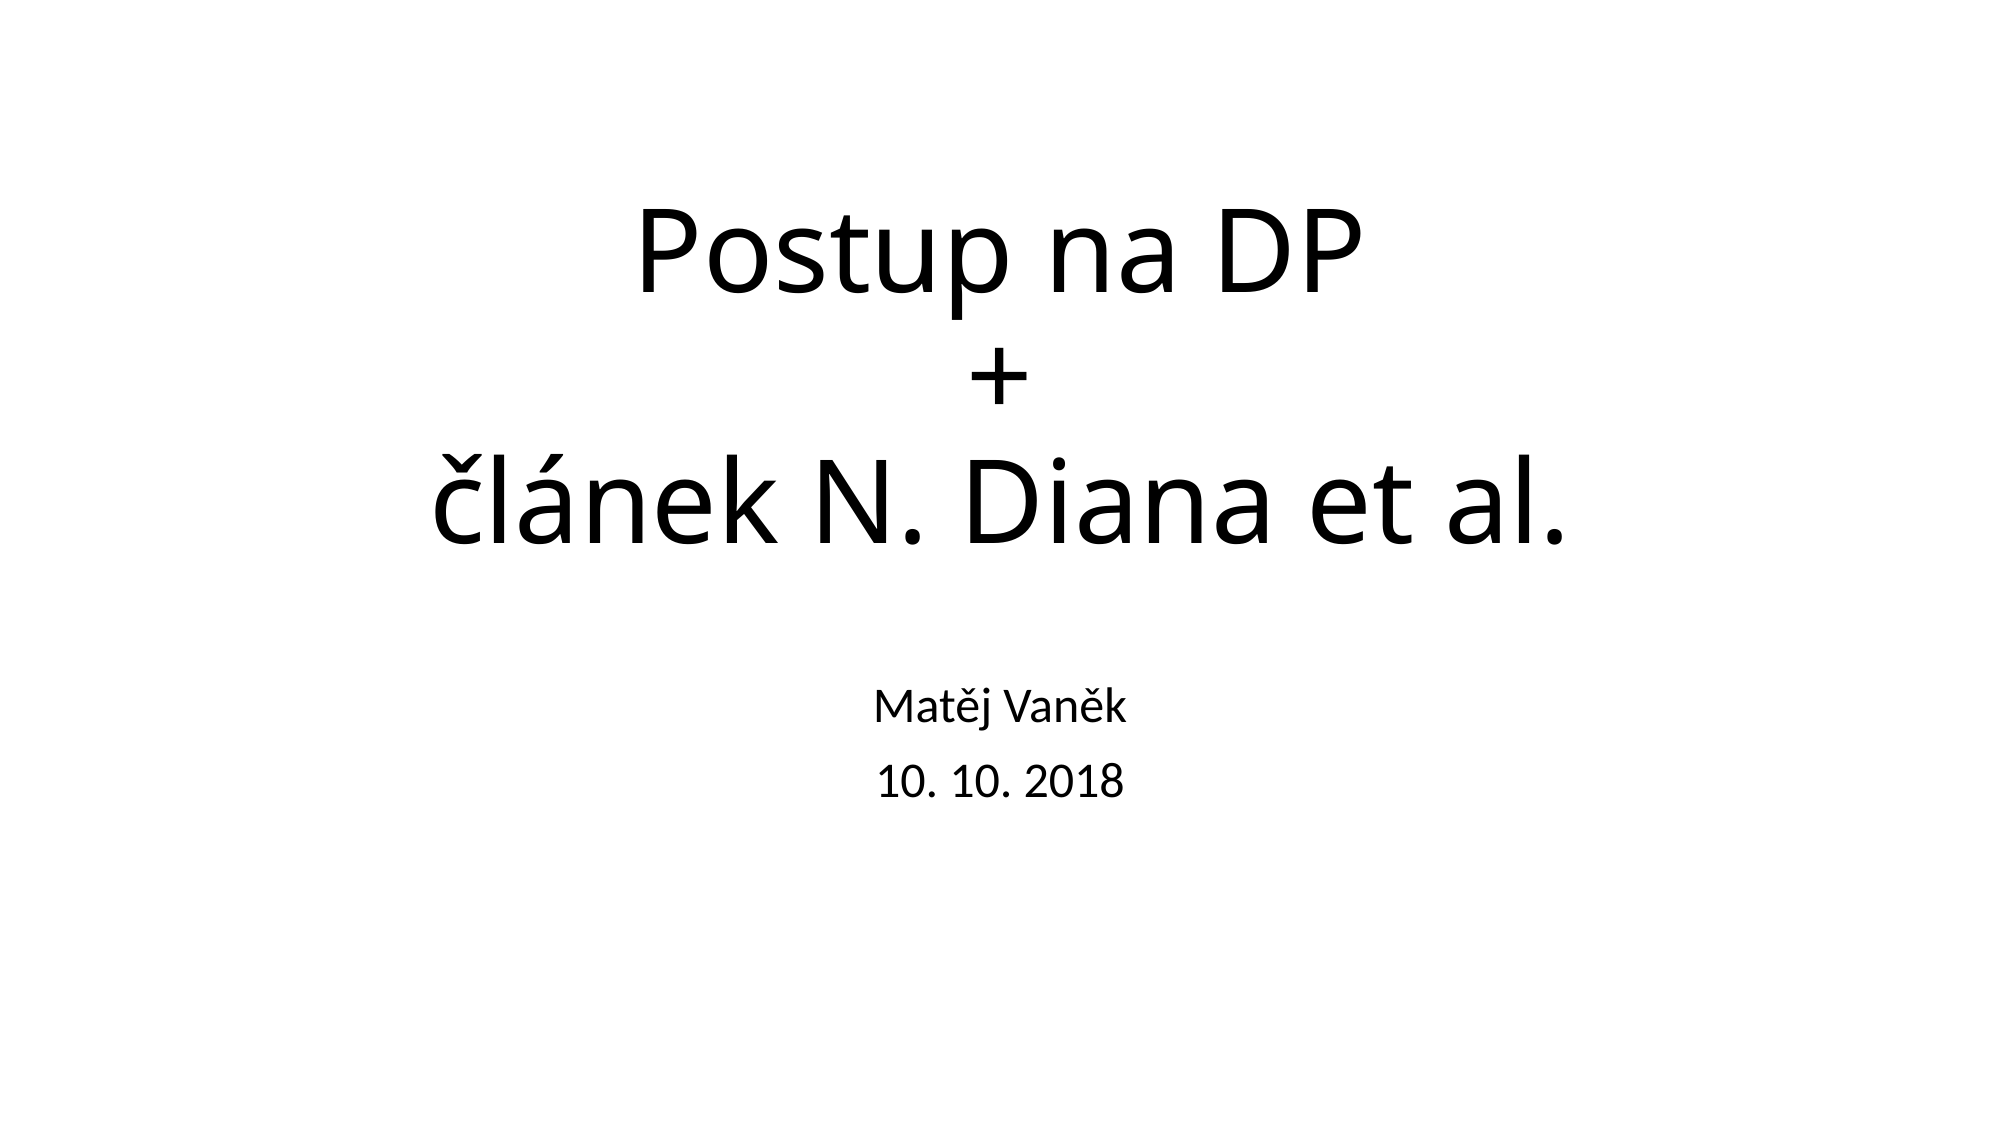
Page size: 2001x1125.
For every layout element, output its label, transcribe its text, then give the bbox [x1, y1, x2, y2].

title Postup na DP + článek N. Diana et al. [249, 184, 1750, 576]
subtitle Matěj Vaněk 10. 10. 2018 [249, 590, 1750, 863]
